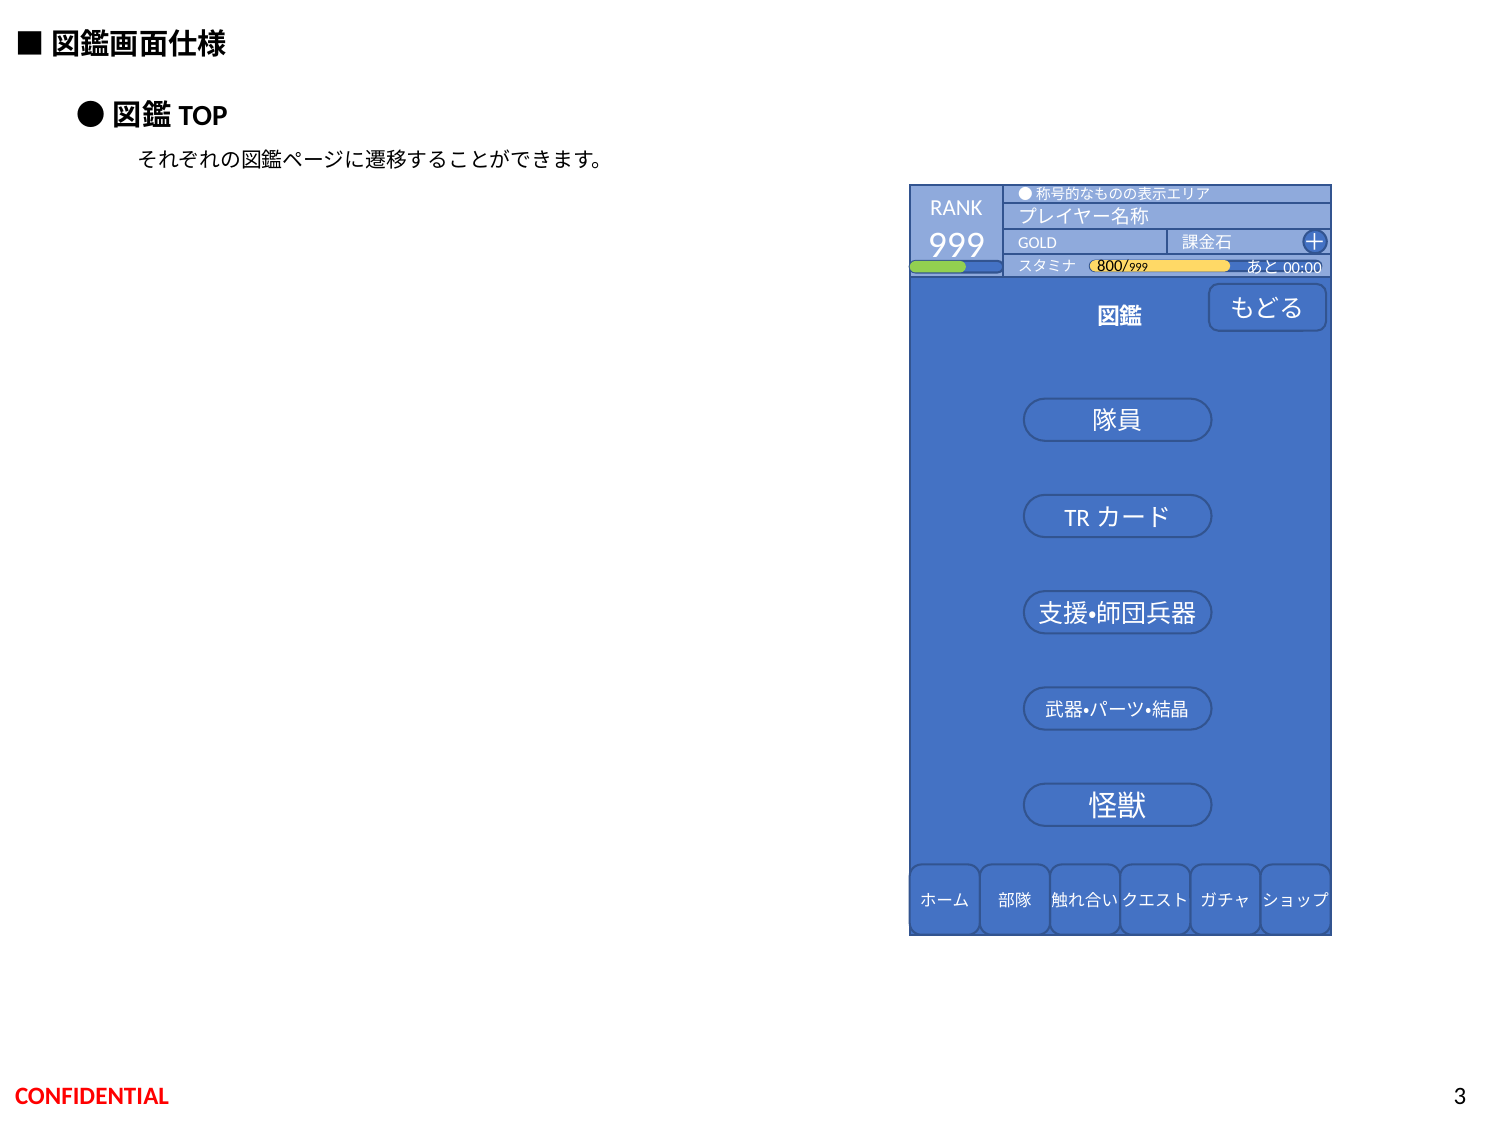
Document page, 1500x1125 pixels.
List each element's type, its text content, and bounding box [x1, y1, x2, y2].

footer CONFIDENTIAL [0, 1065, 507, 1125]
text_box ■図鑑画面仕様 [0, 17, 242, 68]
text_box 隊員 [1022, 397, 1213, 442]
text_box 支援・師団兵器 [1022, 590, 1213, 635]
text_box 怪獣 [1022, 782, 1213, 827]
slide_number 3 [1143, 1065, 1482, 1125]
text_box TRカード [1022, 493, 1213, 539]
text_box もどる [1207, 282, 1328, 332]
text_box 武器・パーツ・結晶 [1022, 686, 1213, 731]
text_box 図鑑 [909, 278, 1332, 872]
text_box ●図鑑TOP [62, 88, 243, 139]
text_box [909, 864, 1331, 935]
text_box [909, 184, 1331, 279]
text_box それぞれの図鑑ページに遷移することができます。 [101, 138, 628, 179]
